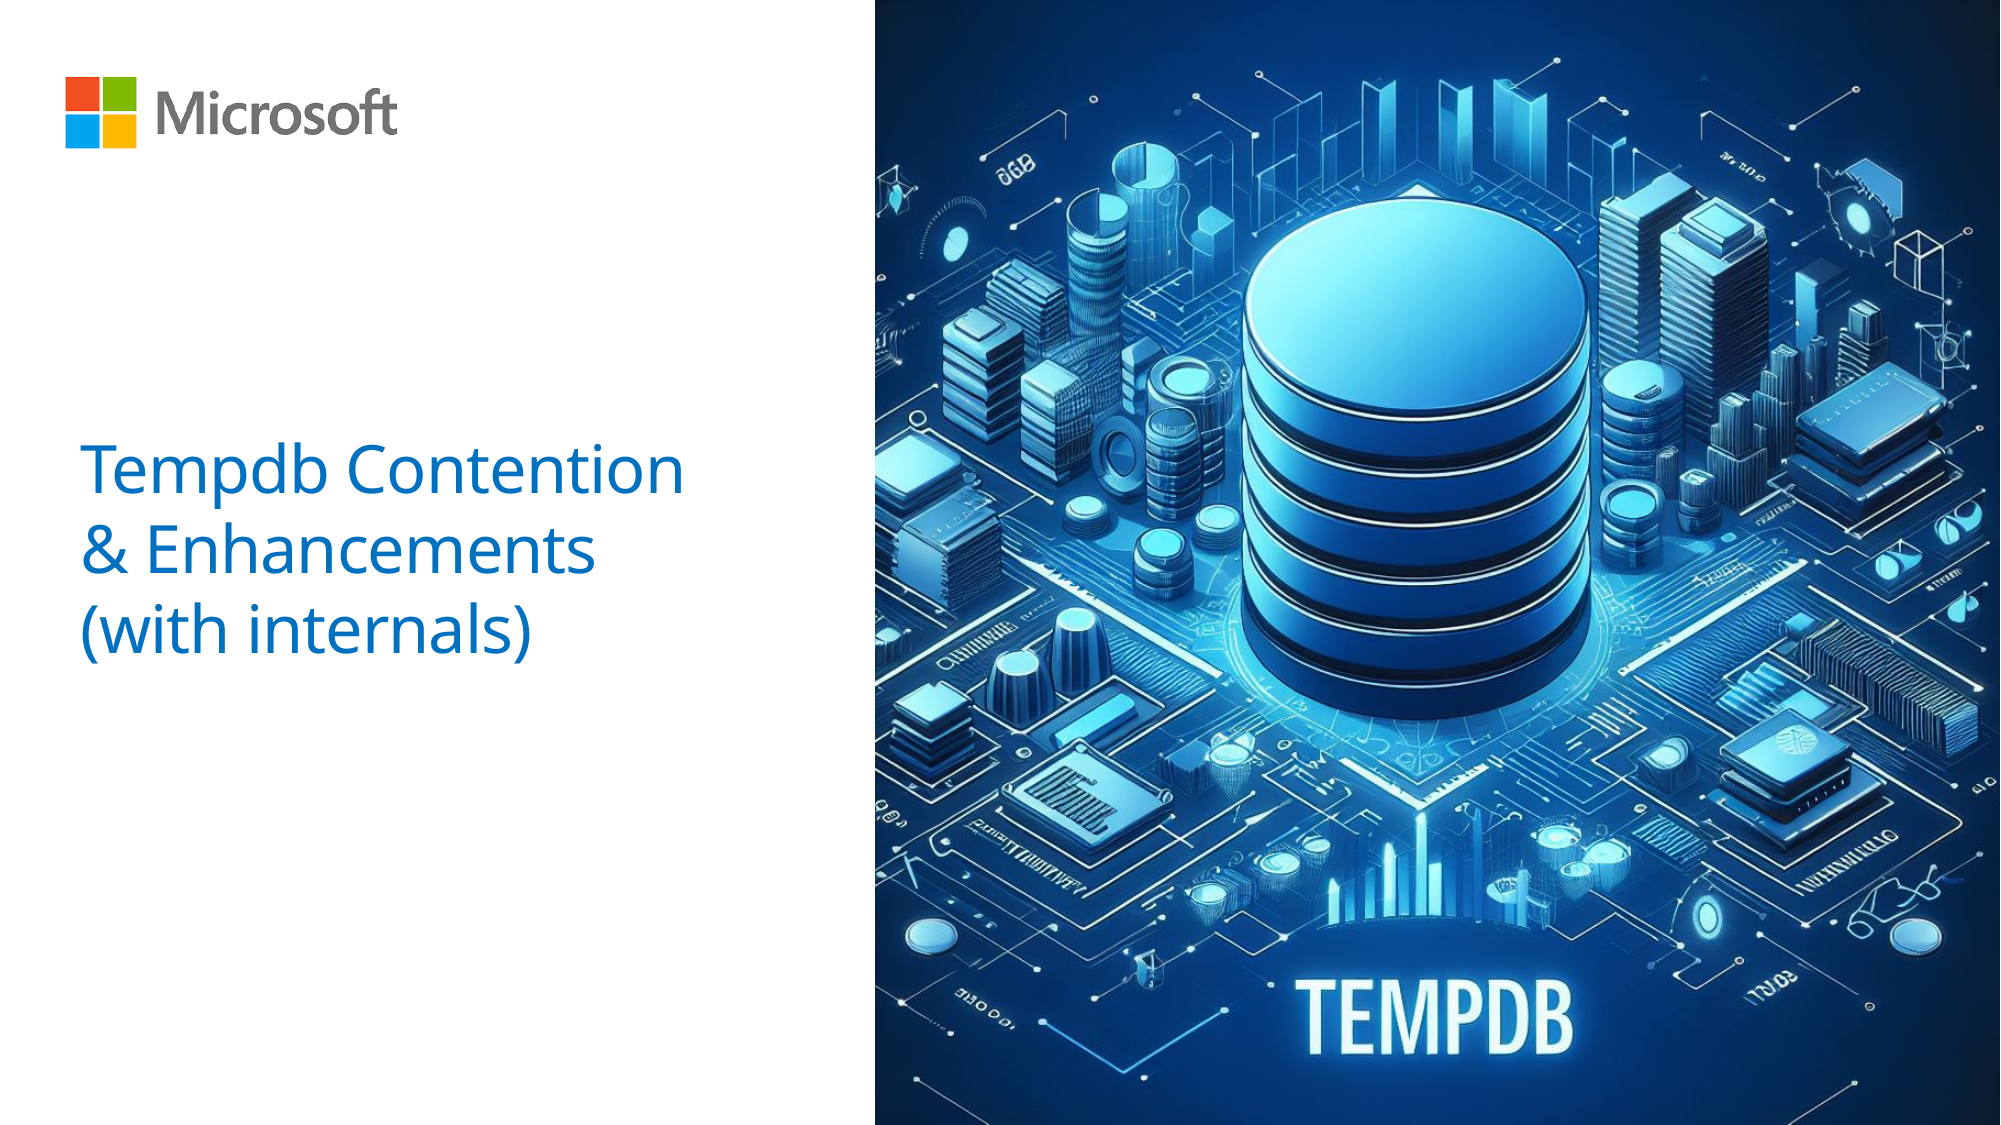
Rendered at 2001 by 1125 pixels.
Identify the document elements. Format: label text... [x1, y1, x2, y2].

text_box Tempdb Contention & Enhancements (with internals) [65, 420, 744, 705]
picture [874, 0, 2000, 1125]
picture [65, 57, 401, 167]
